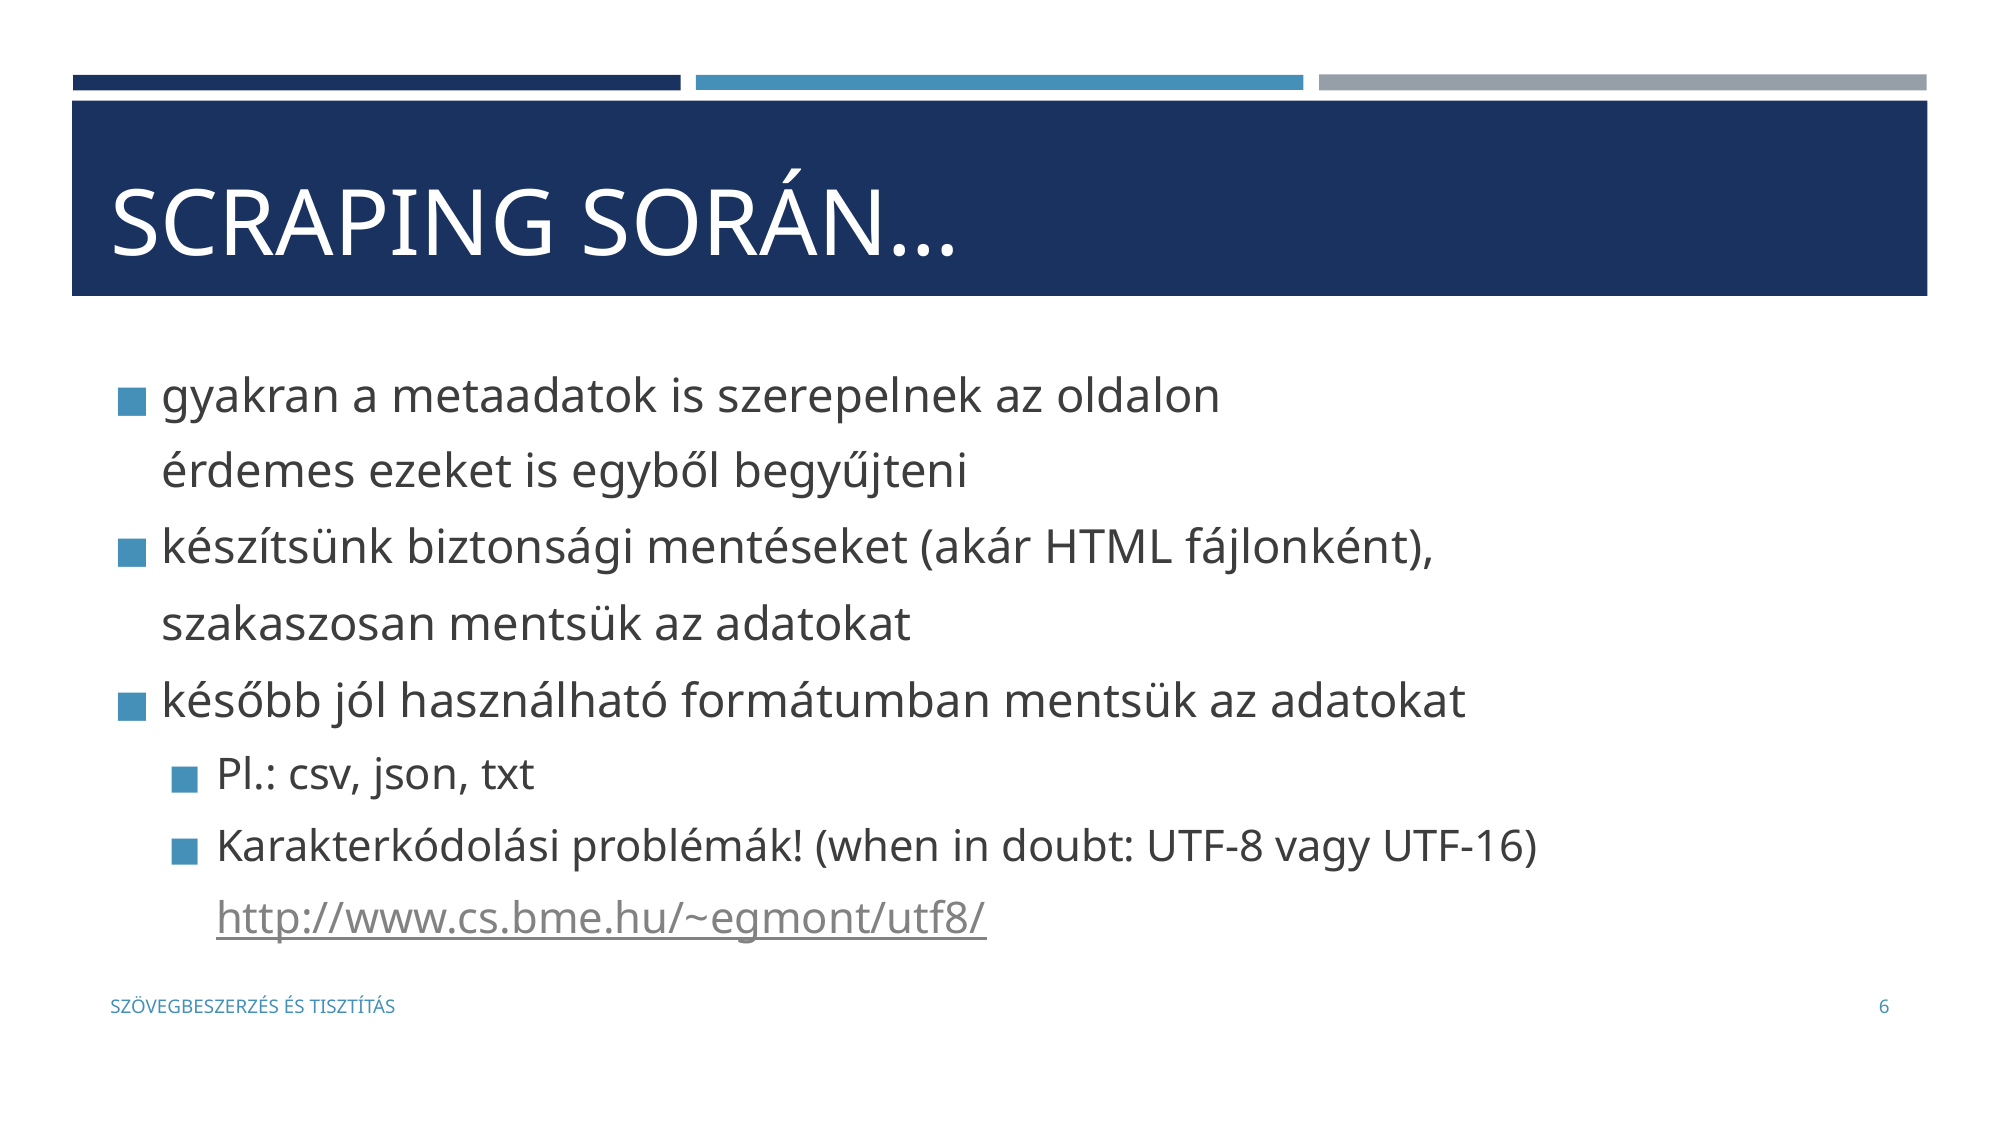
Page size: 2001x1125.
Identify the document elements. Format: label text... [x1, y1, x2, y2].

footer SZÖVEGBESZERZÉS ÉS TISZTÍTÁS [95, 976, 1230, 1037]
list gyakran a metaadatok is szerepelnek az oldalon érdemes ezeket is egyből begyűjteni készítsünk biztonsági mentéseket (akár HTML fájlonként), szakaszosan mentsük az adatokat később jól használható formátumban mentsük az adatokat Pl.: csv, json, txt Karakterkódolási problémák! (when in doubt: UTF-8 vagy UTF-16) http://www.cs.bme.hu/~egmont/utf8/ [95, 357, 1905, 962]
title SCRAPING SORÁN… [95, 115, 1905, 282]
slide_number ‹#› [1732, 977, 1905, 1037]
